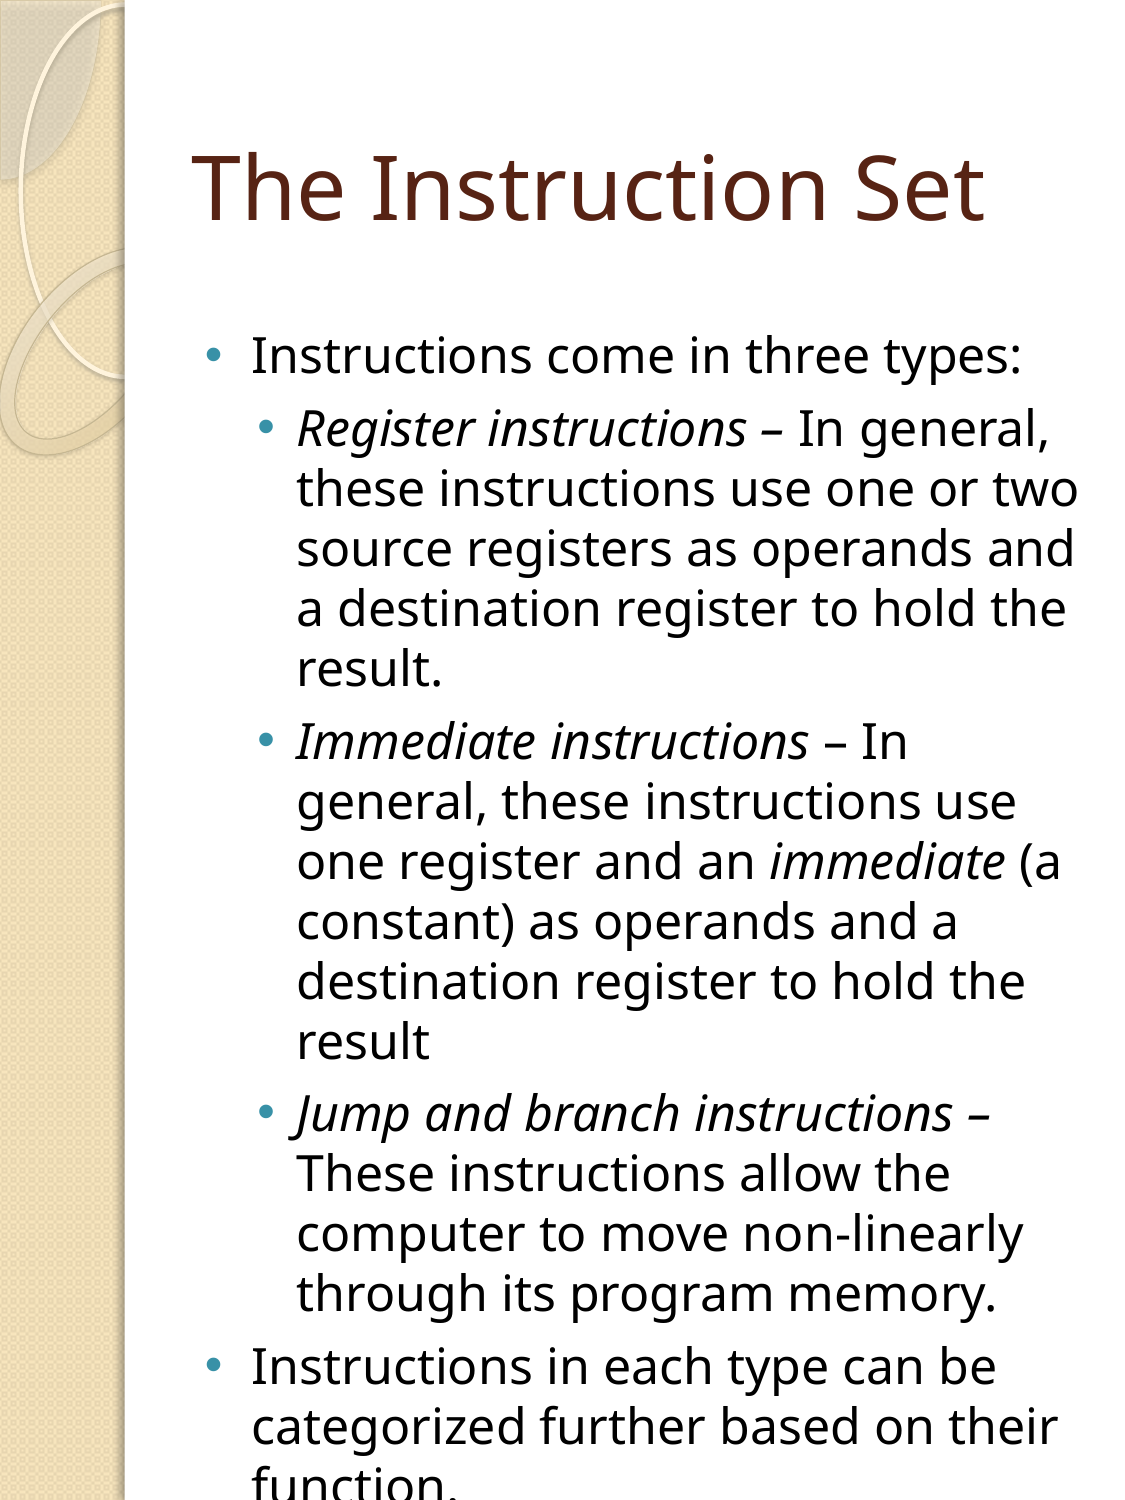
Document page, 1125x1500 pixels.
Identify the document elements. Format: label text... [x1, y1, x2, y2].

title The Instruction Set [176, 60, 1100, 310]
list Instructions come in three types: Register instructions – In general, these instructions use one or two source registers as operands and a destination register to hold the result. Immediate instructions – In general, these instructions use one register and an immediate (a constant) as operands and a destination register to hold the result Jump and branch instructions – These instructions allow the computer to move non-linearly through its program memory. Instructions in each type can be categorized further based on their function. [176, 316, 1100, 1367]
